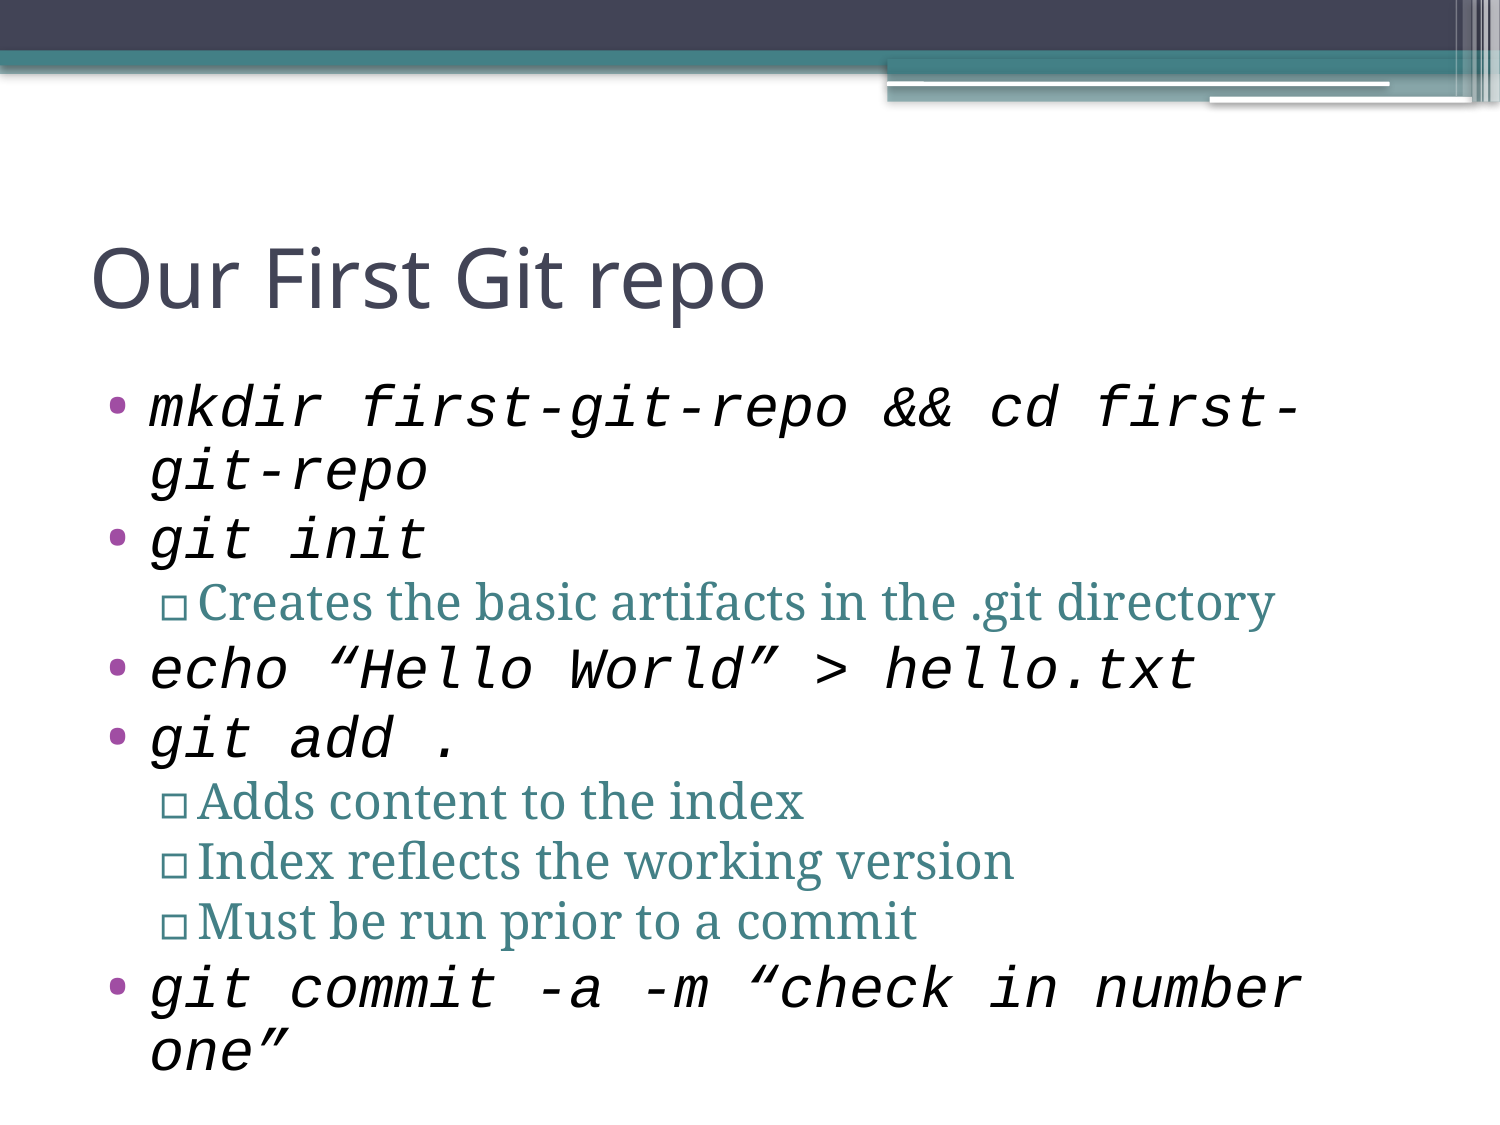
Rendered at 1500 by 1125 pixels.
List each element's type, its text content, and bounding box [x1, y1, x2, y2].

list mkdir first-git-repo && cd first-git-repo git init Creates the basic artifacts in the .git directory echo “Hello World” > hello.txt git add . Adds content to the index Index reflects the working version Must be run prior to a commit git commit -a -m “check in number one” [75, 368, 1425, 1079]
title Our First Git repo [75, 187, 1425, 363]
